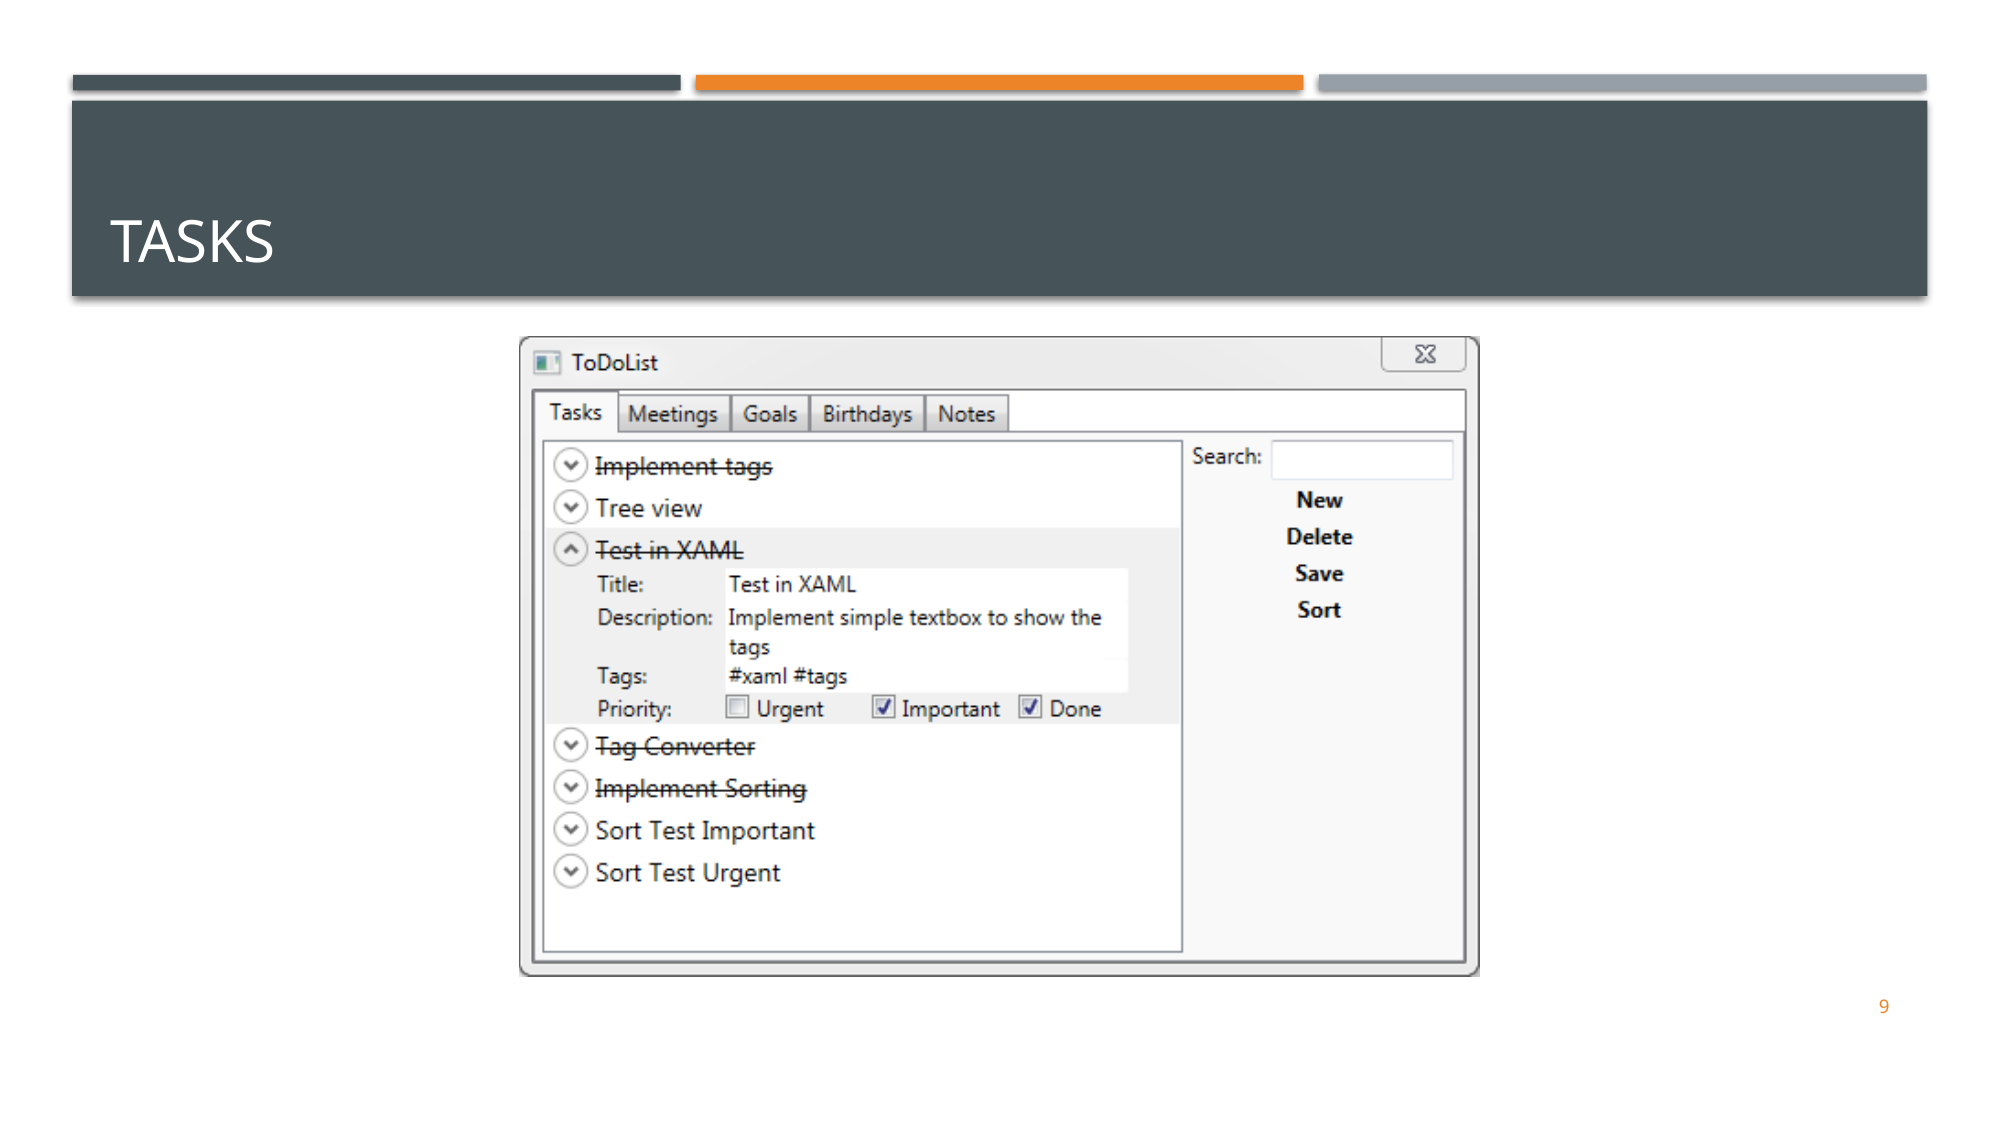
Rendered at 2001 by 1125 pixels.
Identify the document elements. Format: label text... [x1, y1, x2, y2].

title Tasks [95, 115, 1905, 282]
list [519, 336, 1481, 978]
slide_number 9 [1732, 977, 1905, 1037]
